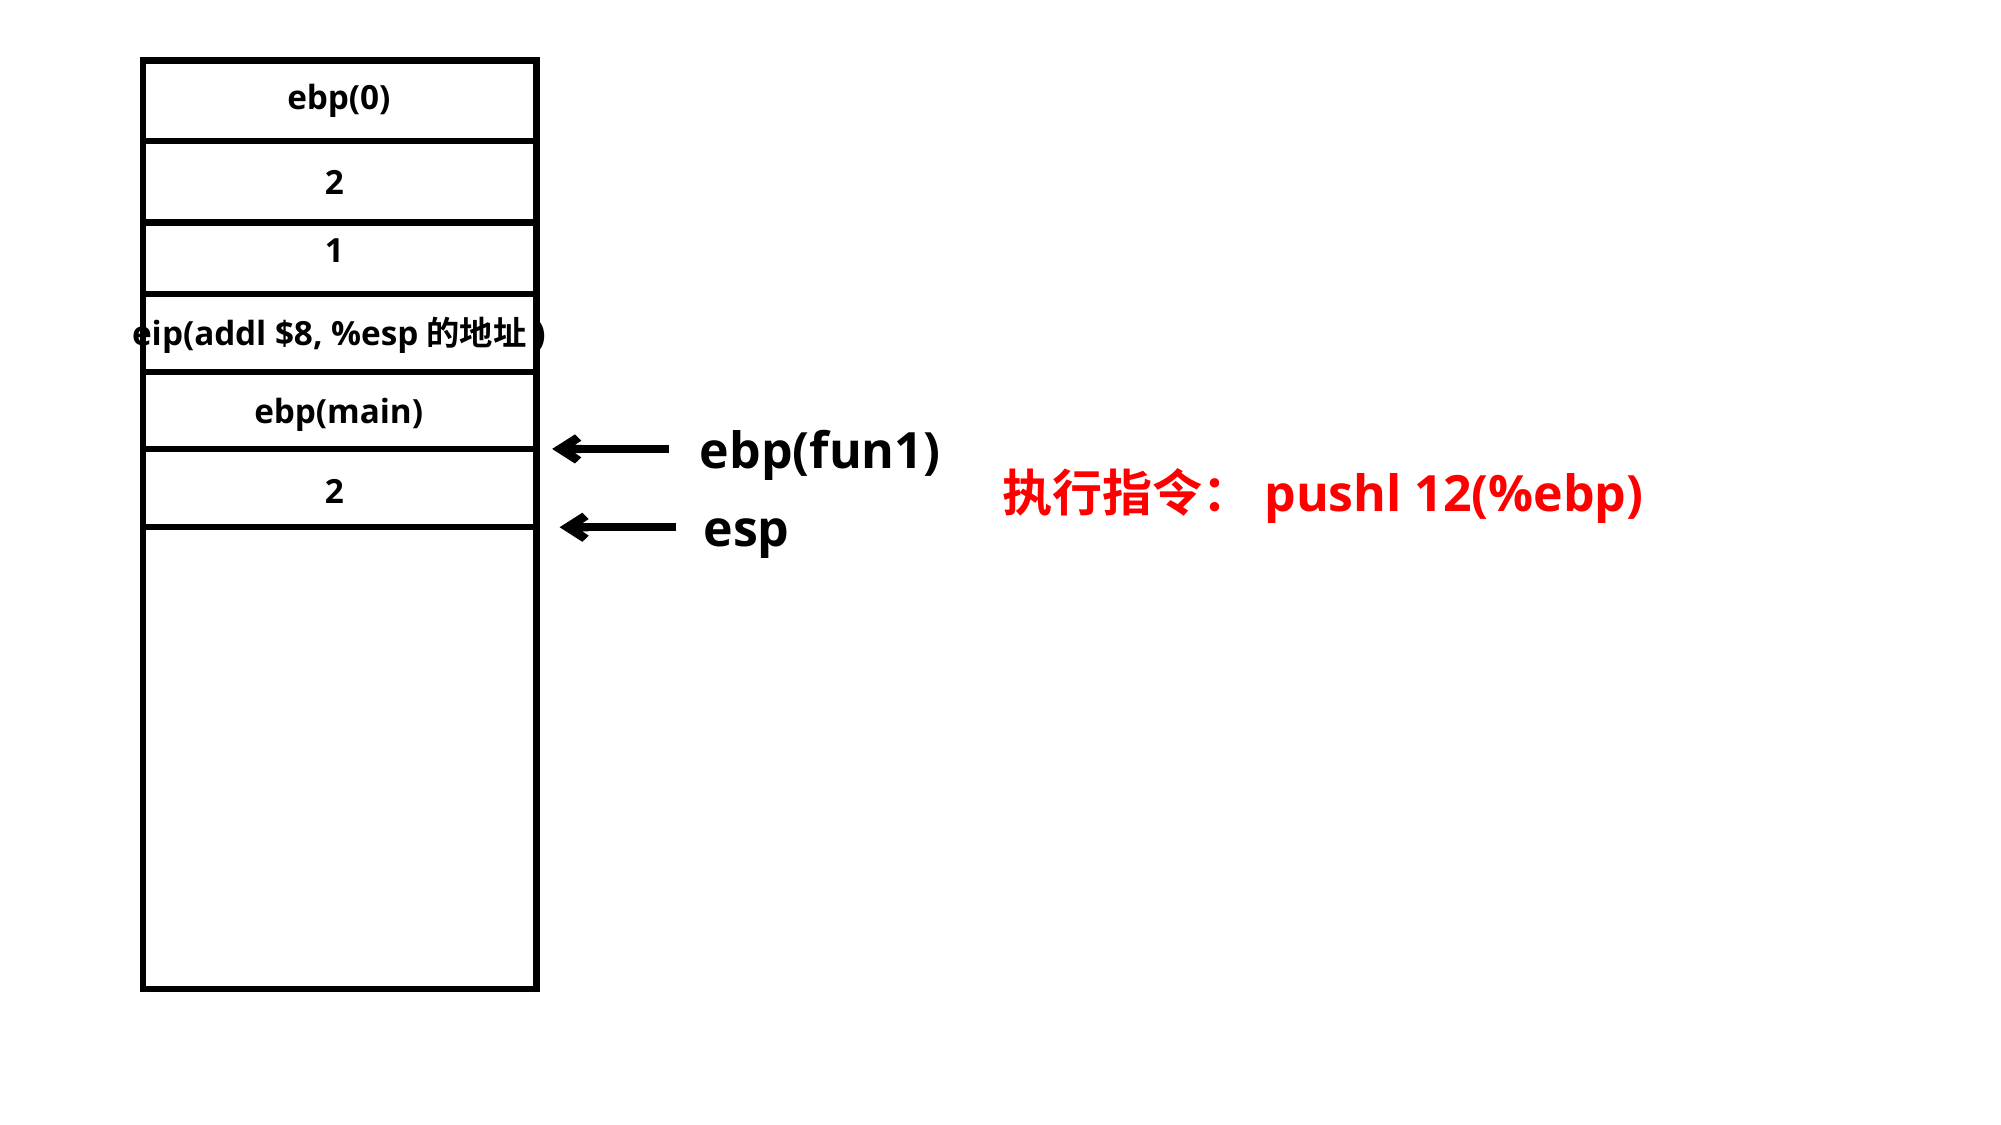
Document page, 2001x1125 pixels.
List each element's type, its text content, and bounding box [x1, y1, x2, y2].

text_box [142, 360, 537, 369]
text_box ebp(fun1) [685, 411, 955, 486]
text_box [142, 449, 537, 462]
text_box [142, 518, 537, 524]
text_box ebp(main) [84, 383, 593, 438]
text_box 2 [80, 462, 589, 518]
text_box 1 [309, 223, 359, 277]
text_box [142, 528, 537, 990]
text_box [142, 59, 537, 138]
text_box [142, 223, 537, 291]
text_box [142, 294, 537, 305]
text_box [142, 438, 537, 446]
text_box [142, 373, 537, 383]
text_box esp [689, 489, 805, 565]
text_box 执行指令：pushl 12(%ebp) [987, 454, 1750, 530]
text_box 2 [310, 153, 359, 209]
text_box eip(addl $8, %esp的地址) [84, 305, 593, 360]
text_box [142, 142, 537, 219]
